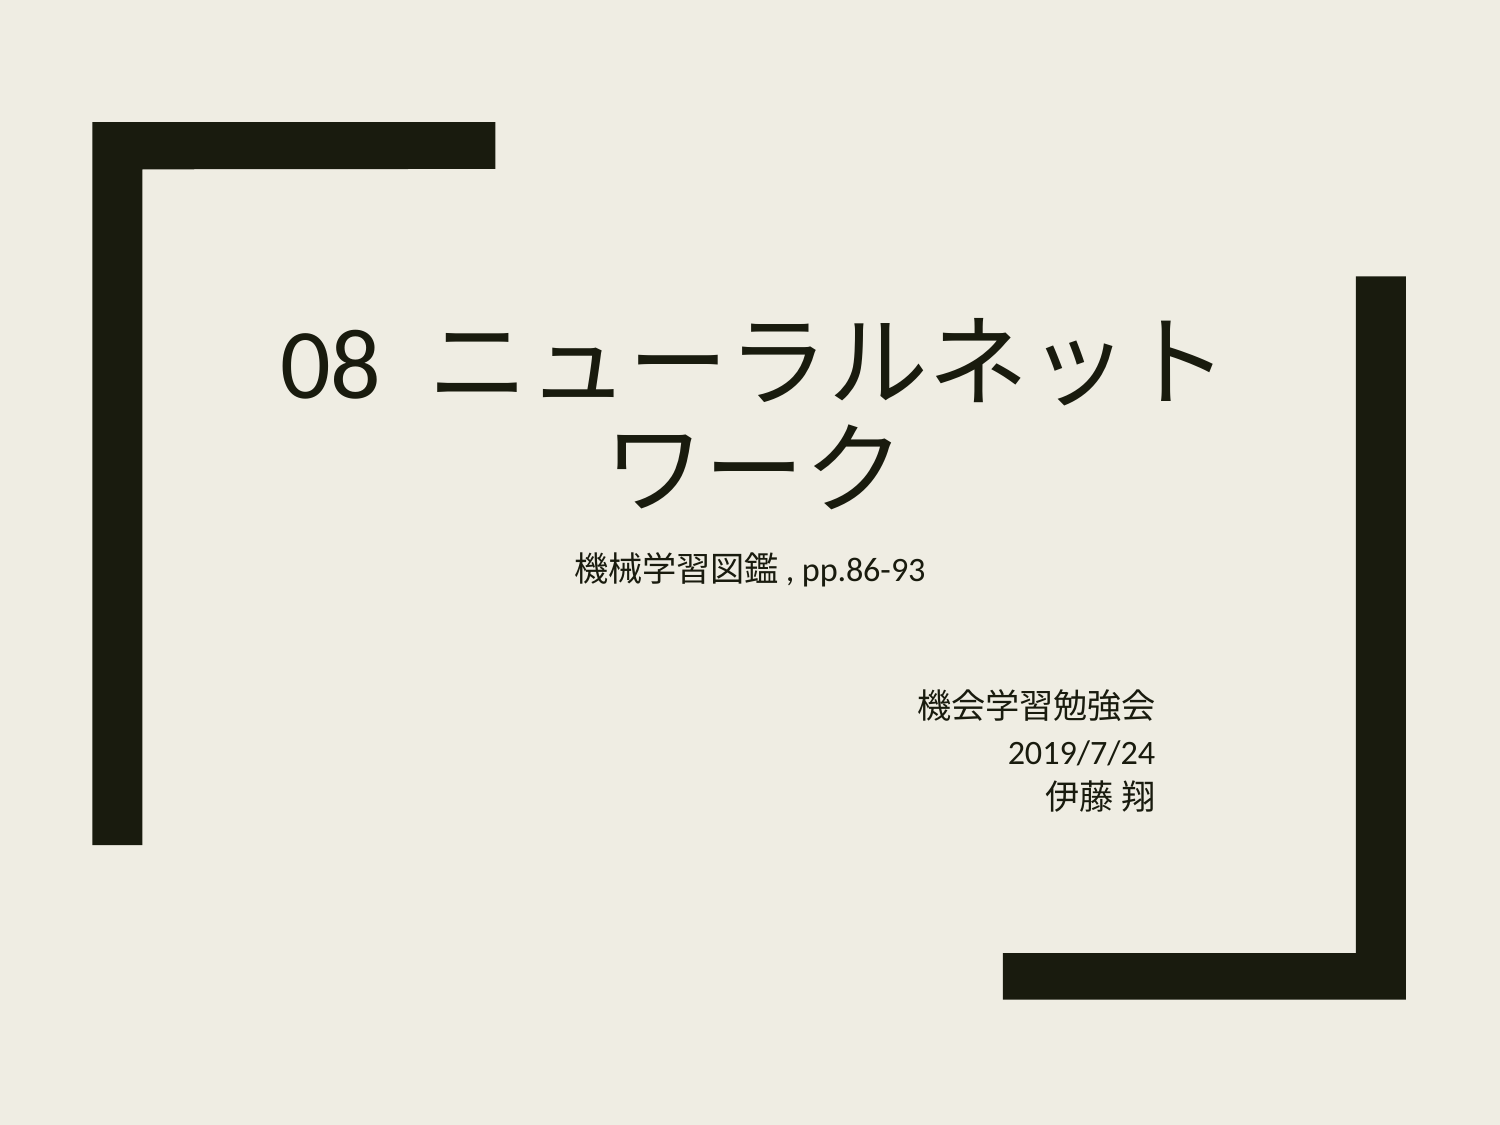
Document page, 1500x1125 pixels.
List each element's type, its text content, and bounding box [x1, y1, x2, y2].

title 08 ニューラルネットワーク [180, 282, 1328, 535]
subtitle 機械学習図鑑, pp.86-93 機会学習勉強会 2019/7/24 伊藤 翔 [329, 534, 1171, 828]
